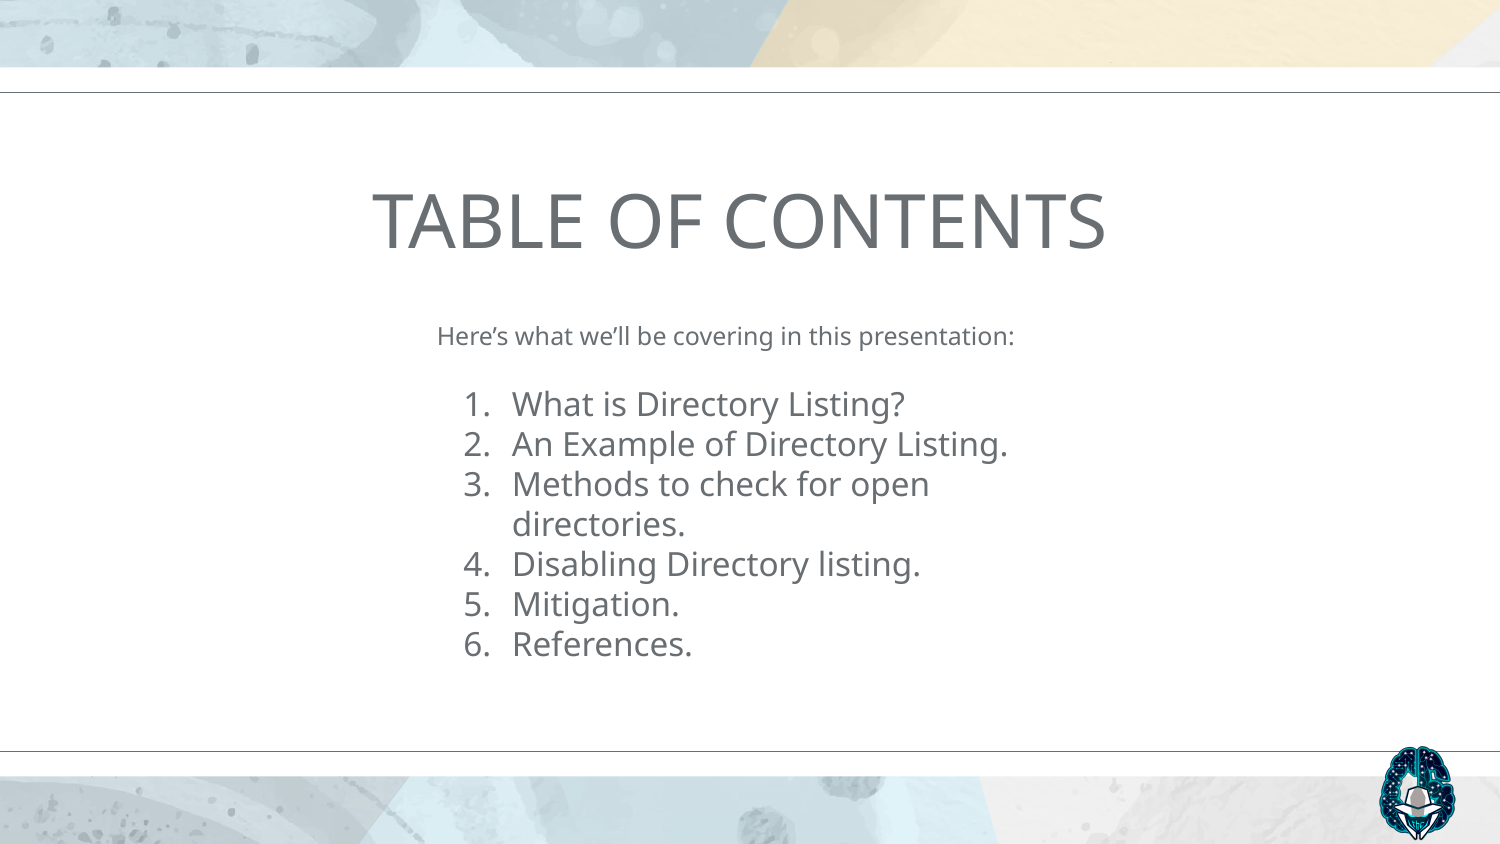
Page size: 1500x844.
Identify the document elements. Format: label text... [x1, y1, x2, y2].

picture [1366, 742, 1469, 844]
title TABLE OF CONTENTS [238, 158, 1262, 246]
list Here’s what we’ll be covering in this presentation: What is Directory Listing? An Example of Directory Listing. Methods to check for open directories. Disabling Directory listing. Mitigation. References. [421, 305, 1079, 656]
